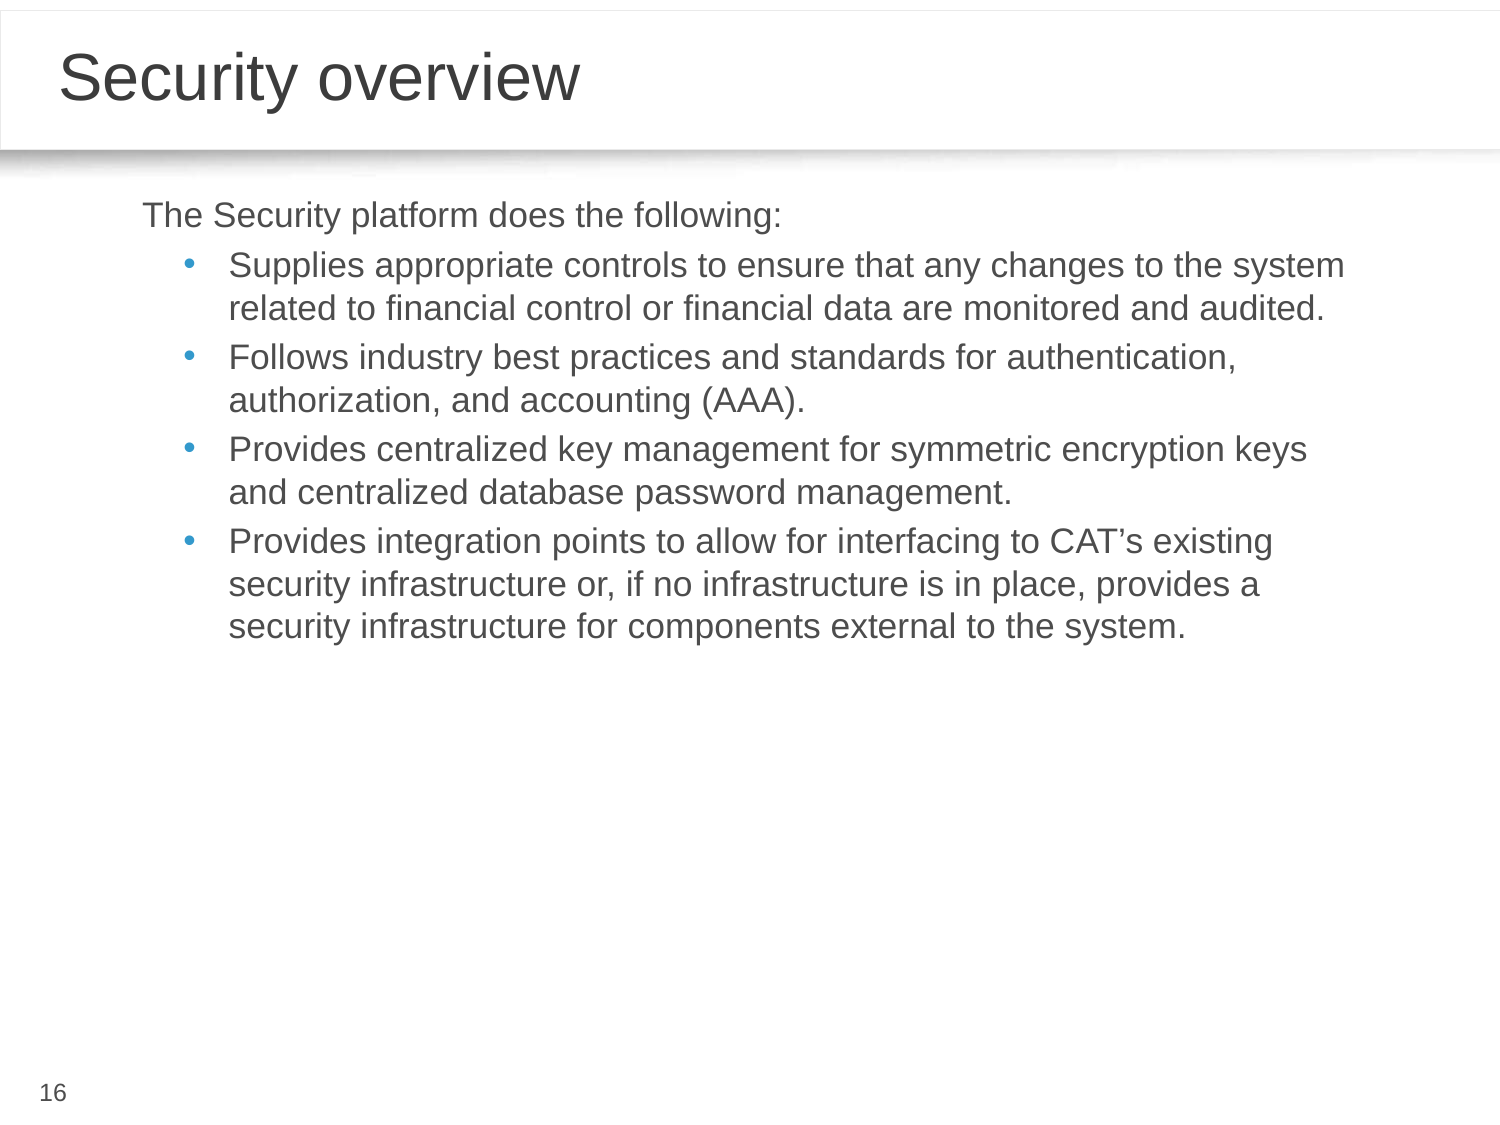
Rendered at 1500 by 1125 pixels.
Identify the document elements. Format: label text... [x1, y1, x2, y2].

list The Security platform does the following: Supplies appropriate controls to ensure that any changes to the system related to financial control or financial data are monitored and audited. Follows industry best practices and standards for authentication, authorization, and accounting (AAA). Provides centralized key management for symmetric encryption keys and centralized database password management. Provides integration points to allow for interfacing to CAT’s existing security infrastructure or, if no infrastructure is in place, provides a security infrastructure for components external to the system. [127, 185, 1378, 1033]
slide_number 16 [0, 1078, 133, 1125]
picture [0, 150, 1500, 217]
title Security overview [0, 10, 1500, 150]
